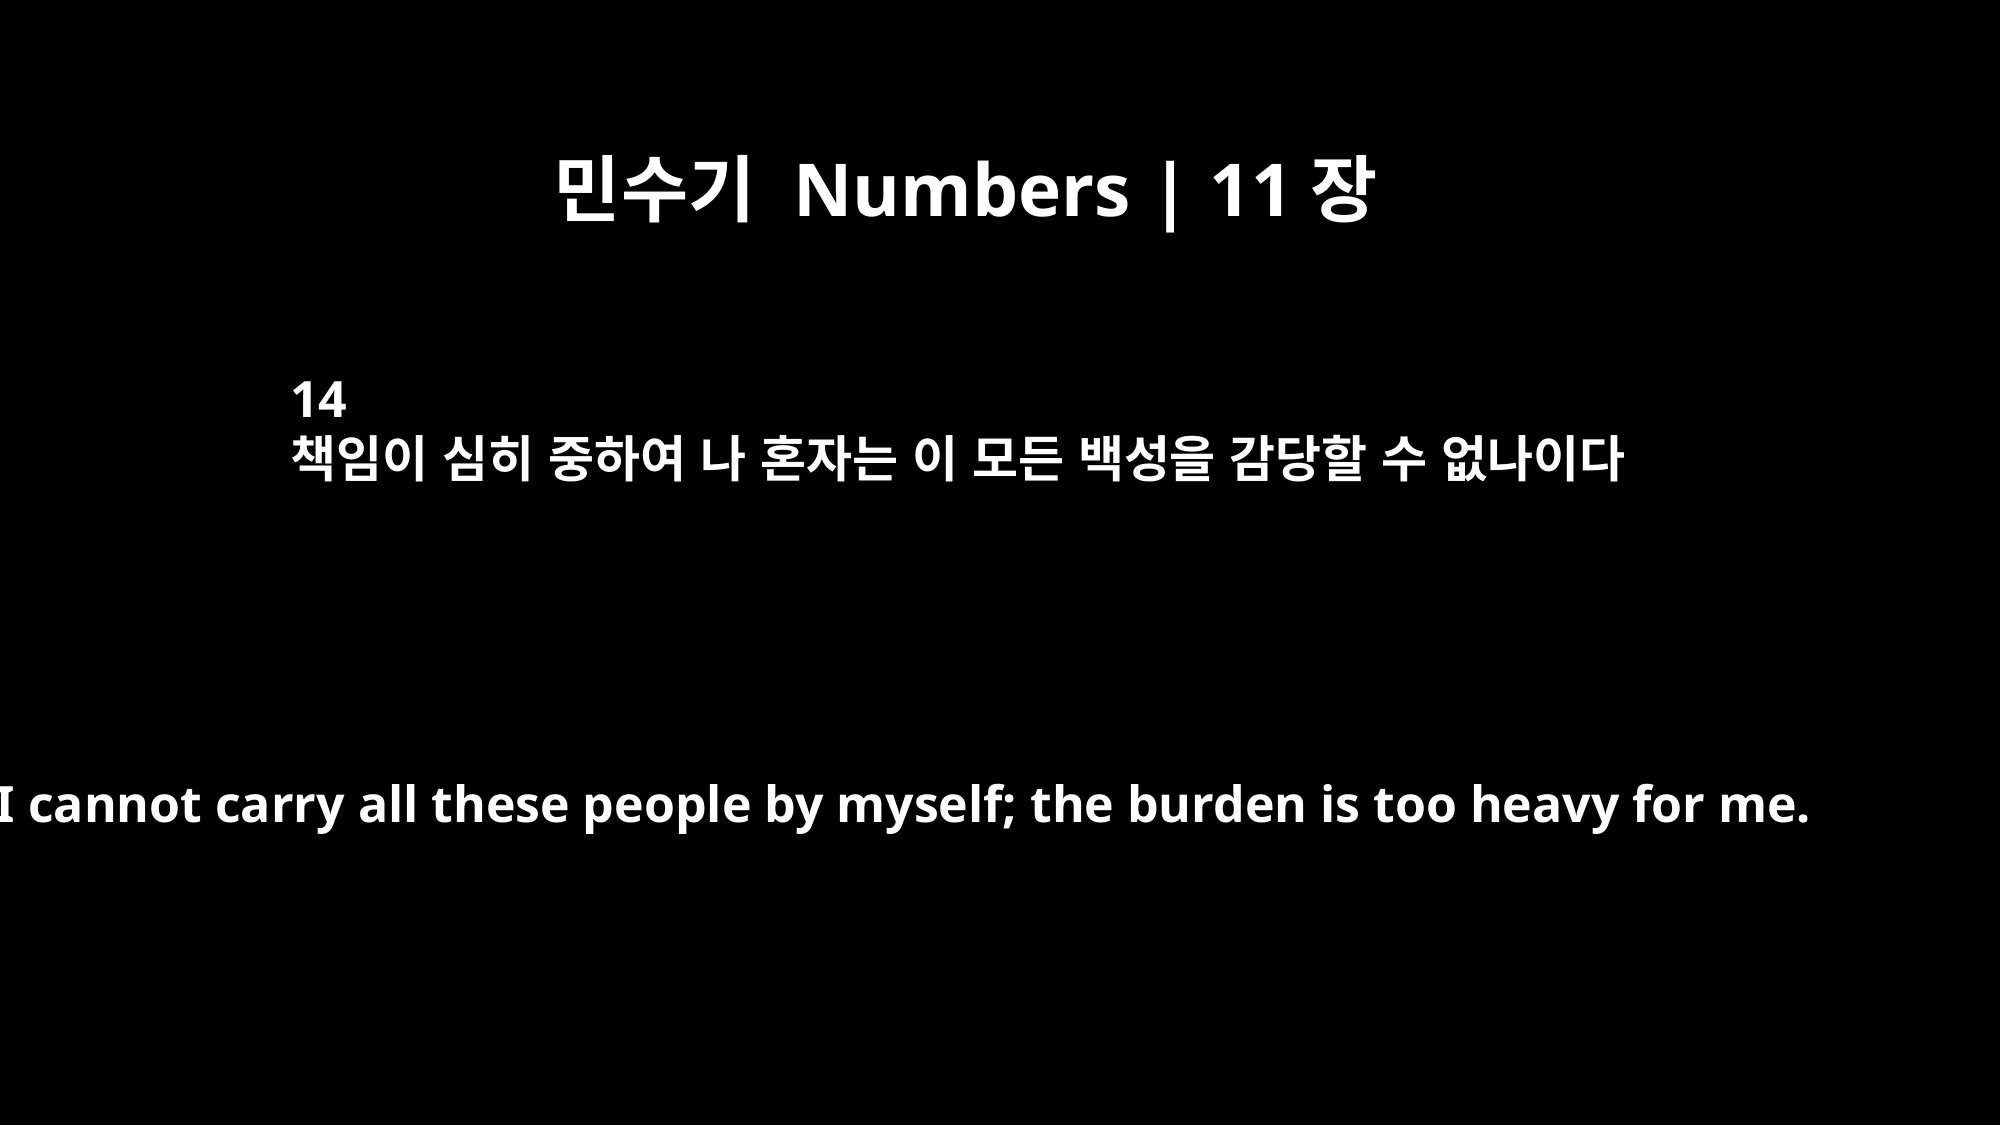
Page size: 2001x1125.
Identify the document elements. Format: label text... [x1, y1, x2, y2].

text_box 14 책임이 심히 중하여 나 혼자는 이 모든 백성을 감당할 수 없나이다 [275, 359, 1642, 495]
text_box 민수기 Numbers | 11장 [538, 136, 1393, 239]
text_box I cannot carry all these people by myself; the burden is too heavy for me. [0, 764, 1827, 840]
